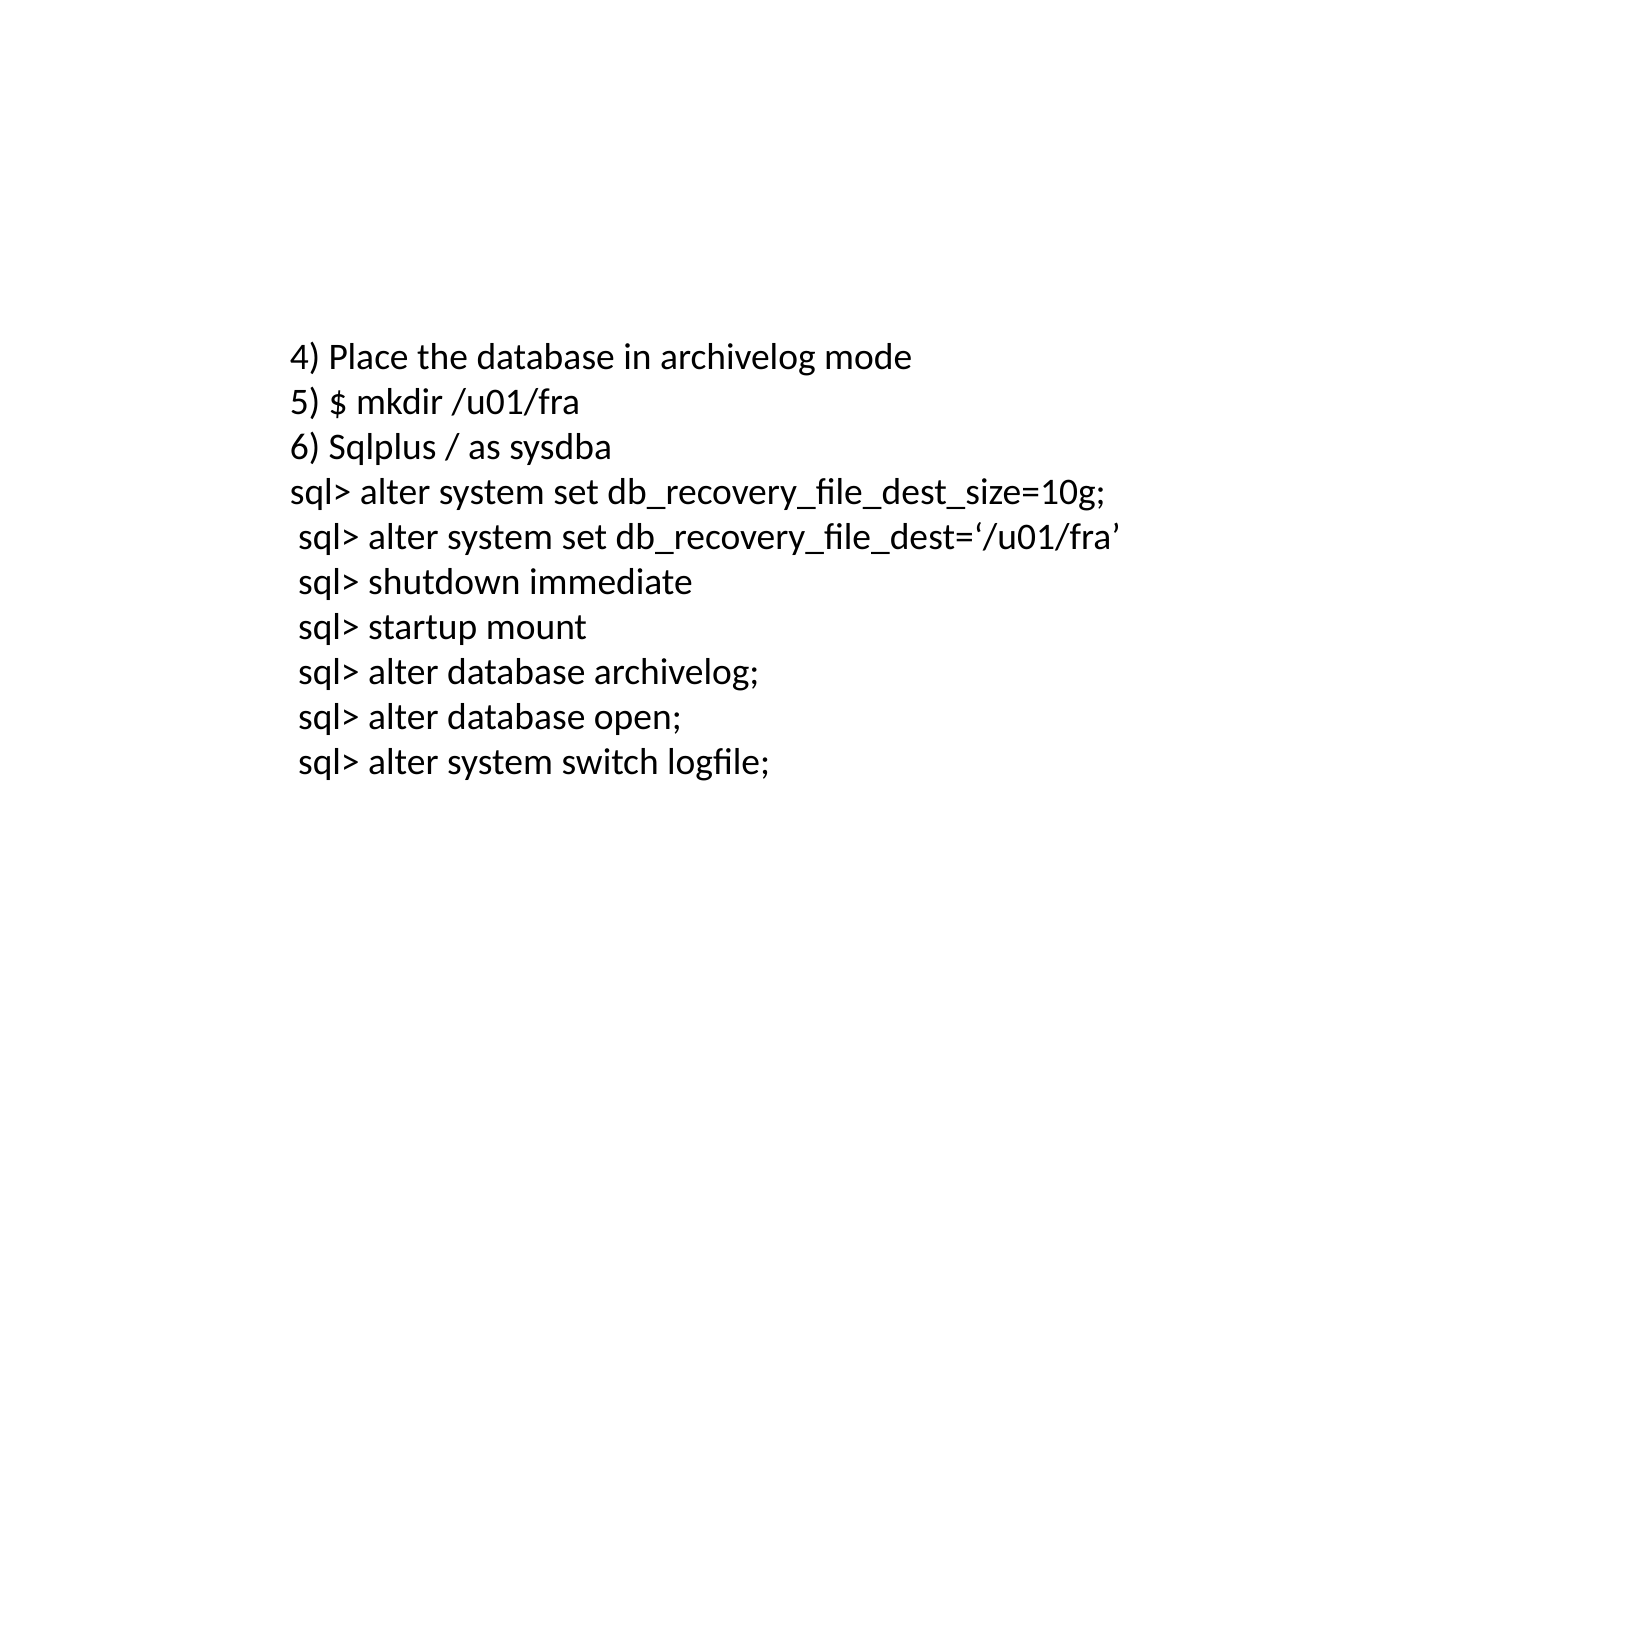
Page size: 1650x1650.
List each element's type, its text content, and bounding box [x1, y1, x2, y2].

text_box 4) Place the database in archivelog mode 5) $ mkdir /u01/fra 6) Sqlplus / as sysdba sql> alter system set db_recovery_file_dest_size=10g; sql> alter system set db_recovery_file_dest=‘/u01/fra’ sql> shutdown immediate sql> startup mount sql> alter database archivelog; sql> alter database open; sql> alter system switch logfile; [274, 324, 1338, 880]
